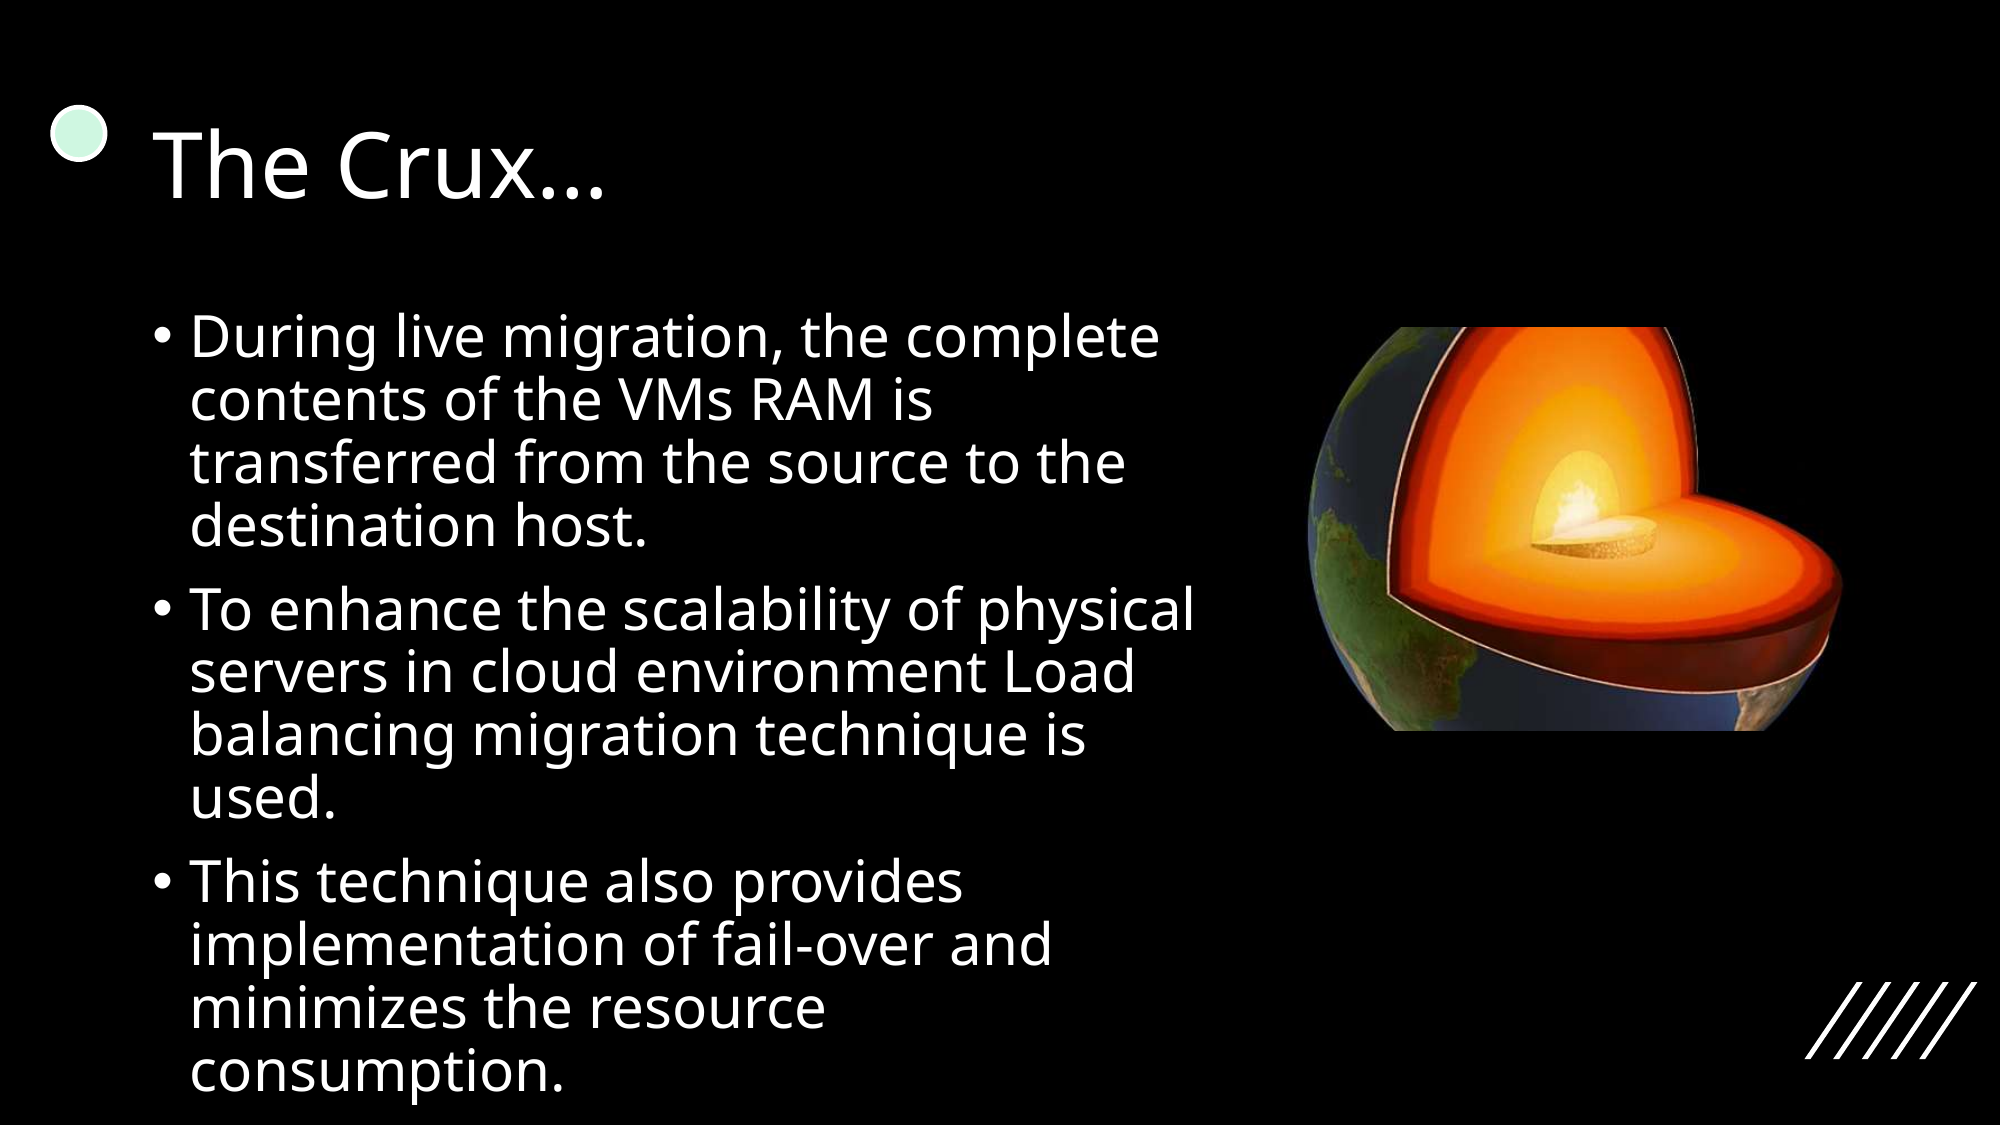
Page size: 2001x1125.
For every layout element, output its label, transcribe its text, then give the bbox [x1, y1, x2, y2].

title The Crux… [137, 59, 1863, 278]
list During live migration, the complete contents of the VMs RAM is transferred from the source to the destination host. To enhance the scalability of physical servers in cloud environment Load balancing migration technique is used. This technique also provides implementation of fail-over and minimizes the resource consumption. [137, 299, 1230, 1066]
picture [1214, 327, 1930, 732]
